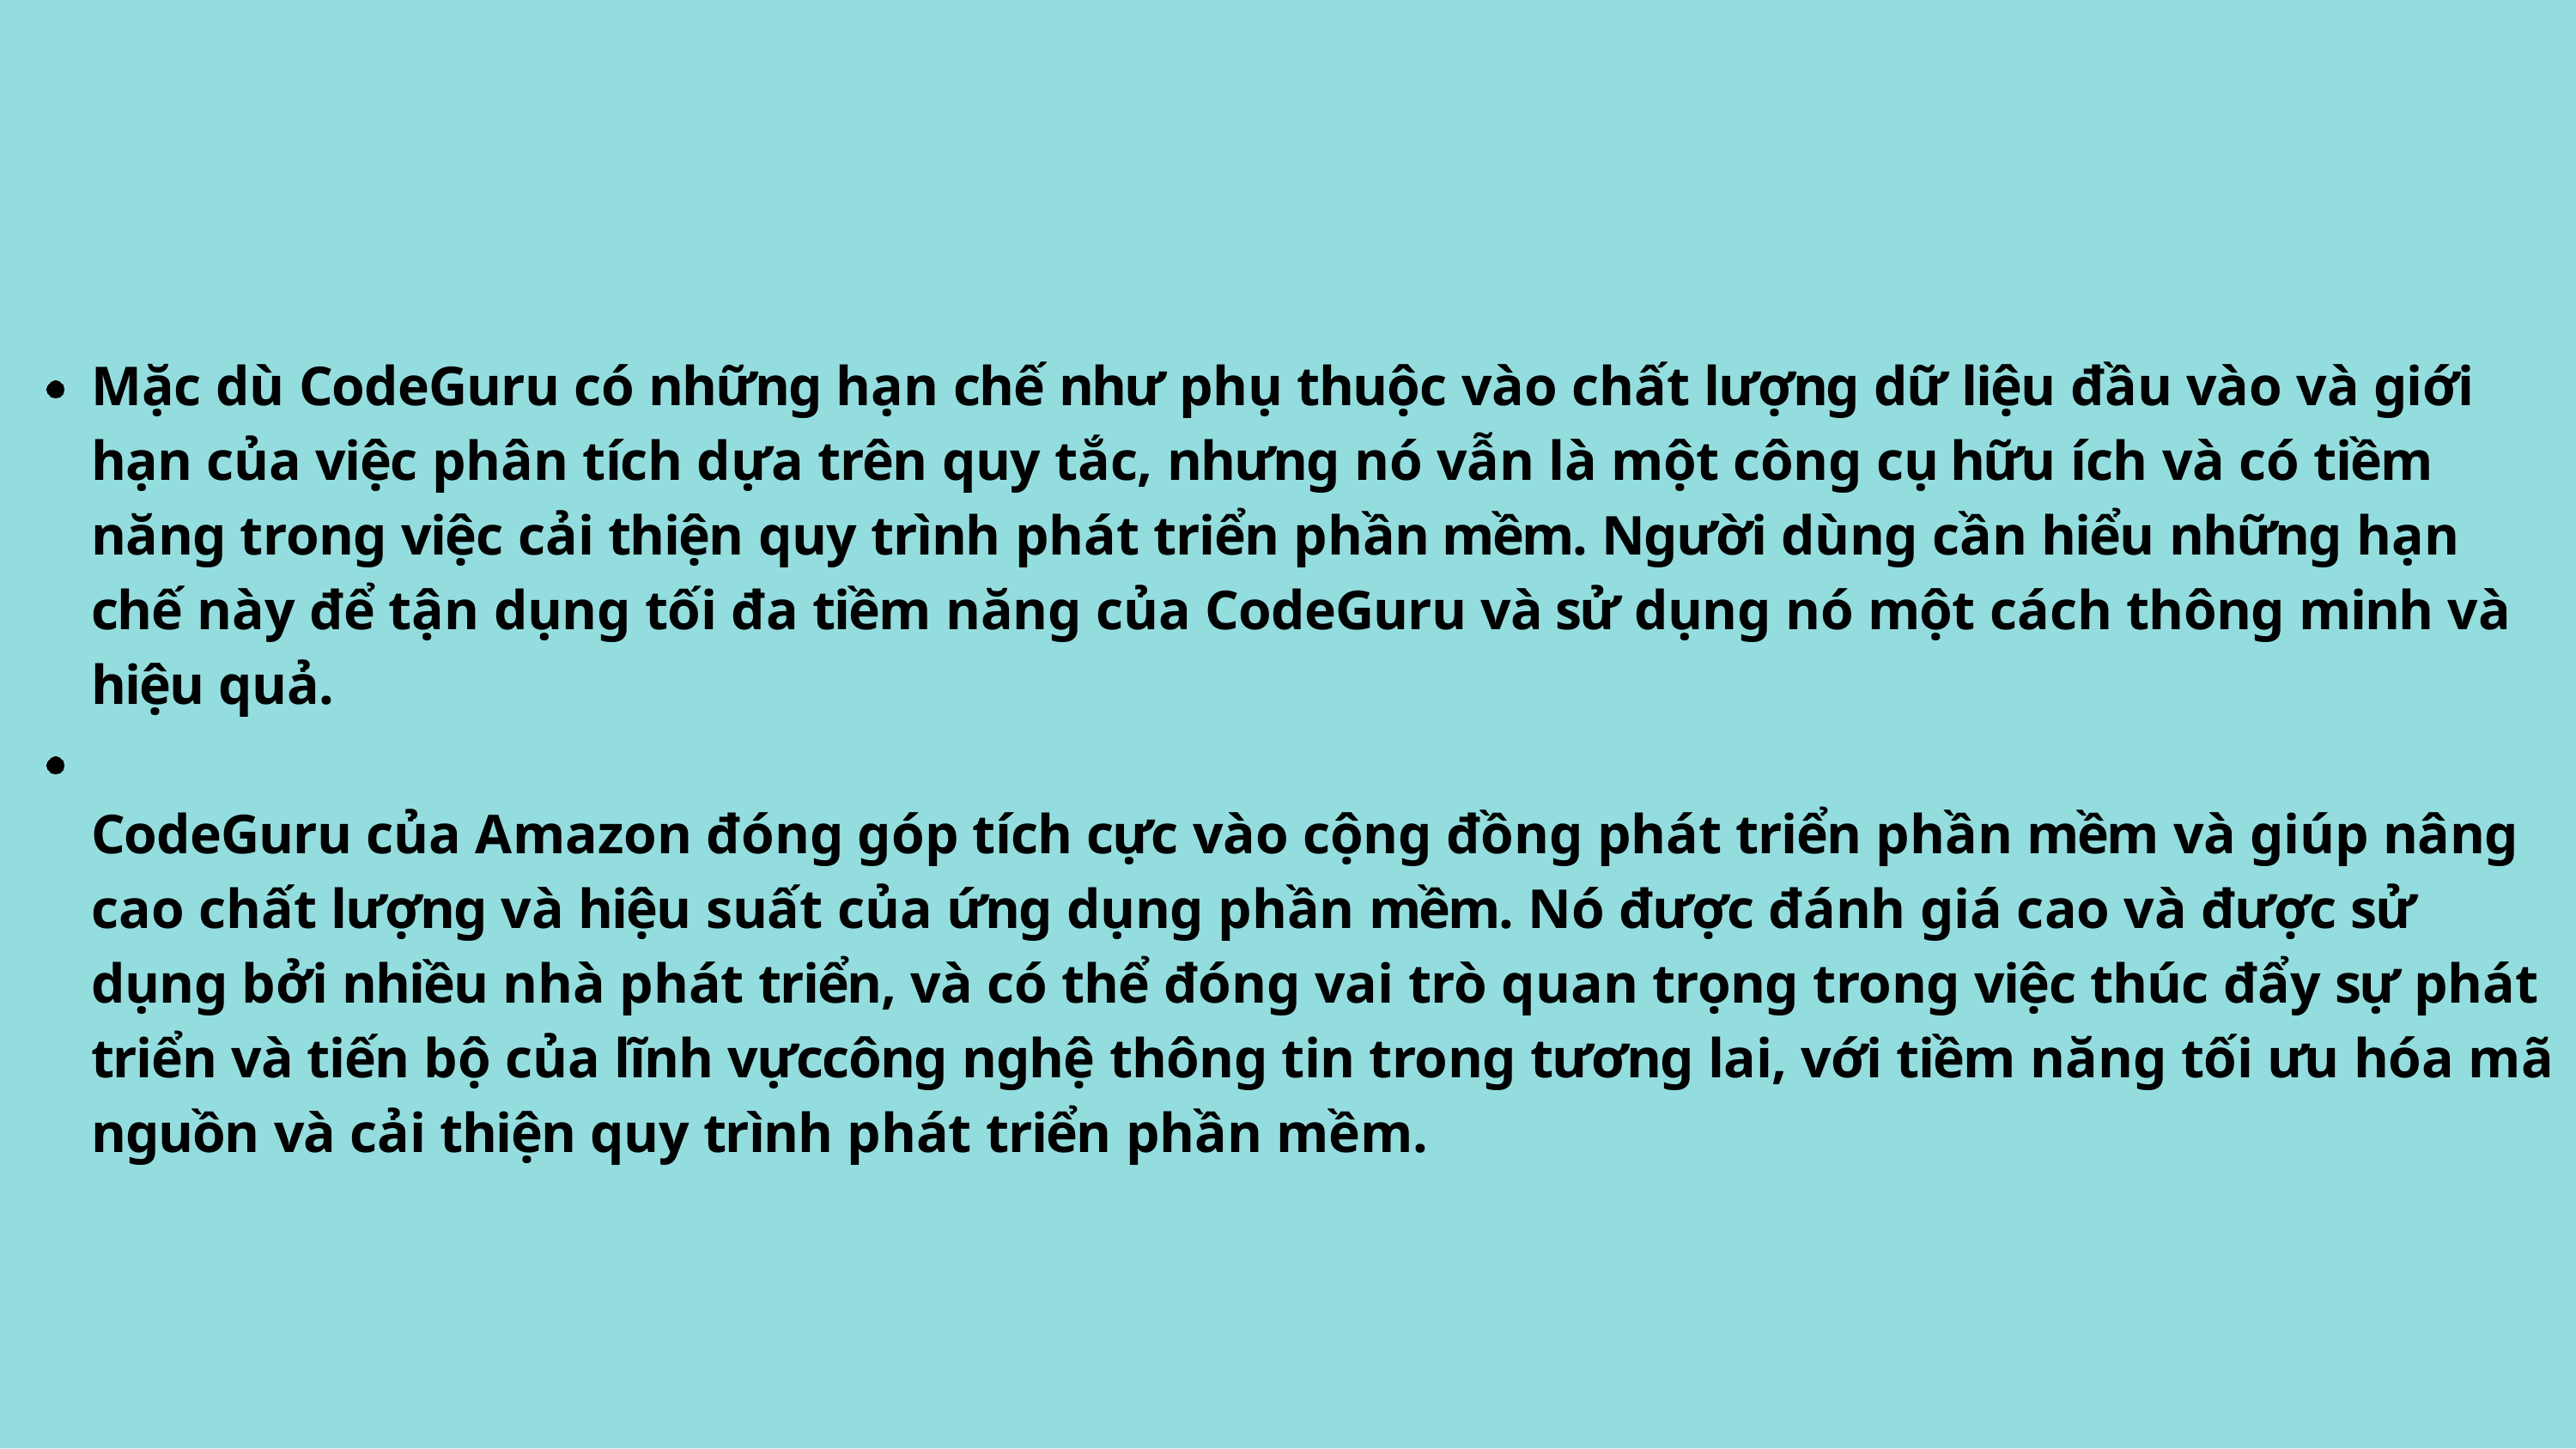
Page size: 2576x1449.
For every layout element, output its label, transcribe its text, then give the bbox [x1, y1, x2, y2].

text_box Mặc dù CodeGuru có những hạn chế như phụ thuộc vào chất lượng dữ liệu đầu vào và giới hạn của việc phân tích dựa trên quy tắc, nhưng nó vẫn là một công cụ hữu ích và có tiềm năng trong việc cải thiện quy trình phát triển phần mềm. Người dùng cần hiểu những hạn chế này để tận dụng tối đa tiềm năng của CodeGuru và sử dụng nó một cách thông minh và hiệu quả. CodeGuru của Amazon đóng góp tích cực vào cộng đồng phát triển phần mềm và giúp nâng cao chất lượng và hiệu suất của ứng dụng phần mềm. Nó được đánh giá cao và được sử dụng bởi nhiều nhà phát triển, và có thể đóng vai trò quan trọng trong việc thúc đẩy sự phát triển và tiến bộ của lĩnh vựccông nghệ thông tin trong tương lai, với tiềm năng tối ưu hóa mã nguồn và cải thiện quy trình phát triển phần mềm. [89, 340, 2565, 1163]
picture [46, 755, 65, 774]
picture [46, 380, 65, 399]
